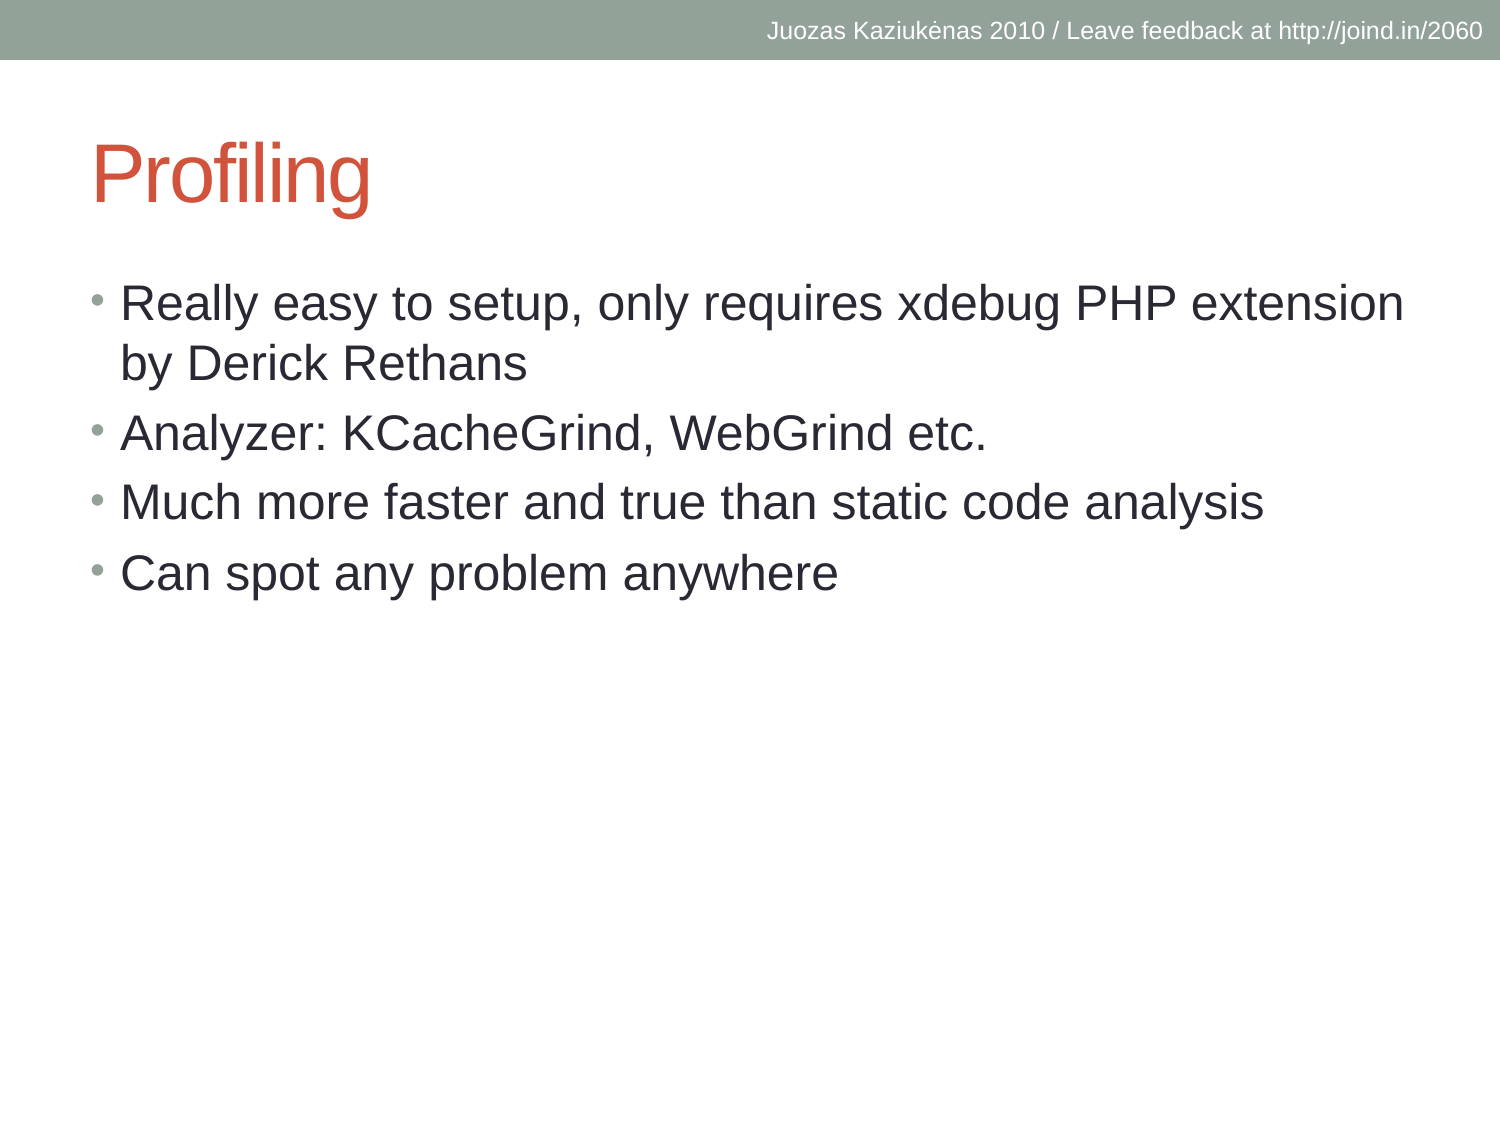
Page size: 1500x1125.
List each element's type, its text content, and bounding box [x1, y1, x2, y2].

footer Juozas Kaziukėnas 2010 / Leave feedback at http://joind.in/2060 [562, 3, 1500, 57]
list Really easy to setup, only requires xdebug PHP extension by Derick Rethans Analyzer: KCacheGrind, WebGrind etc. Much more faster and true than static code analysis Can spot any problem anywhere [75, 262, 1425, 1063]
title Profiling [75, 87, 1425, 250]
